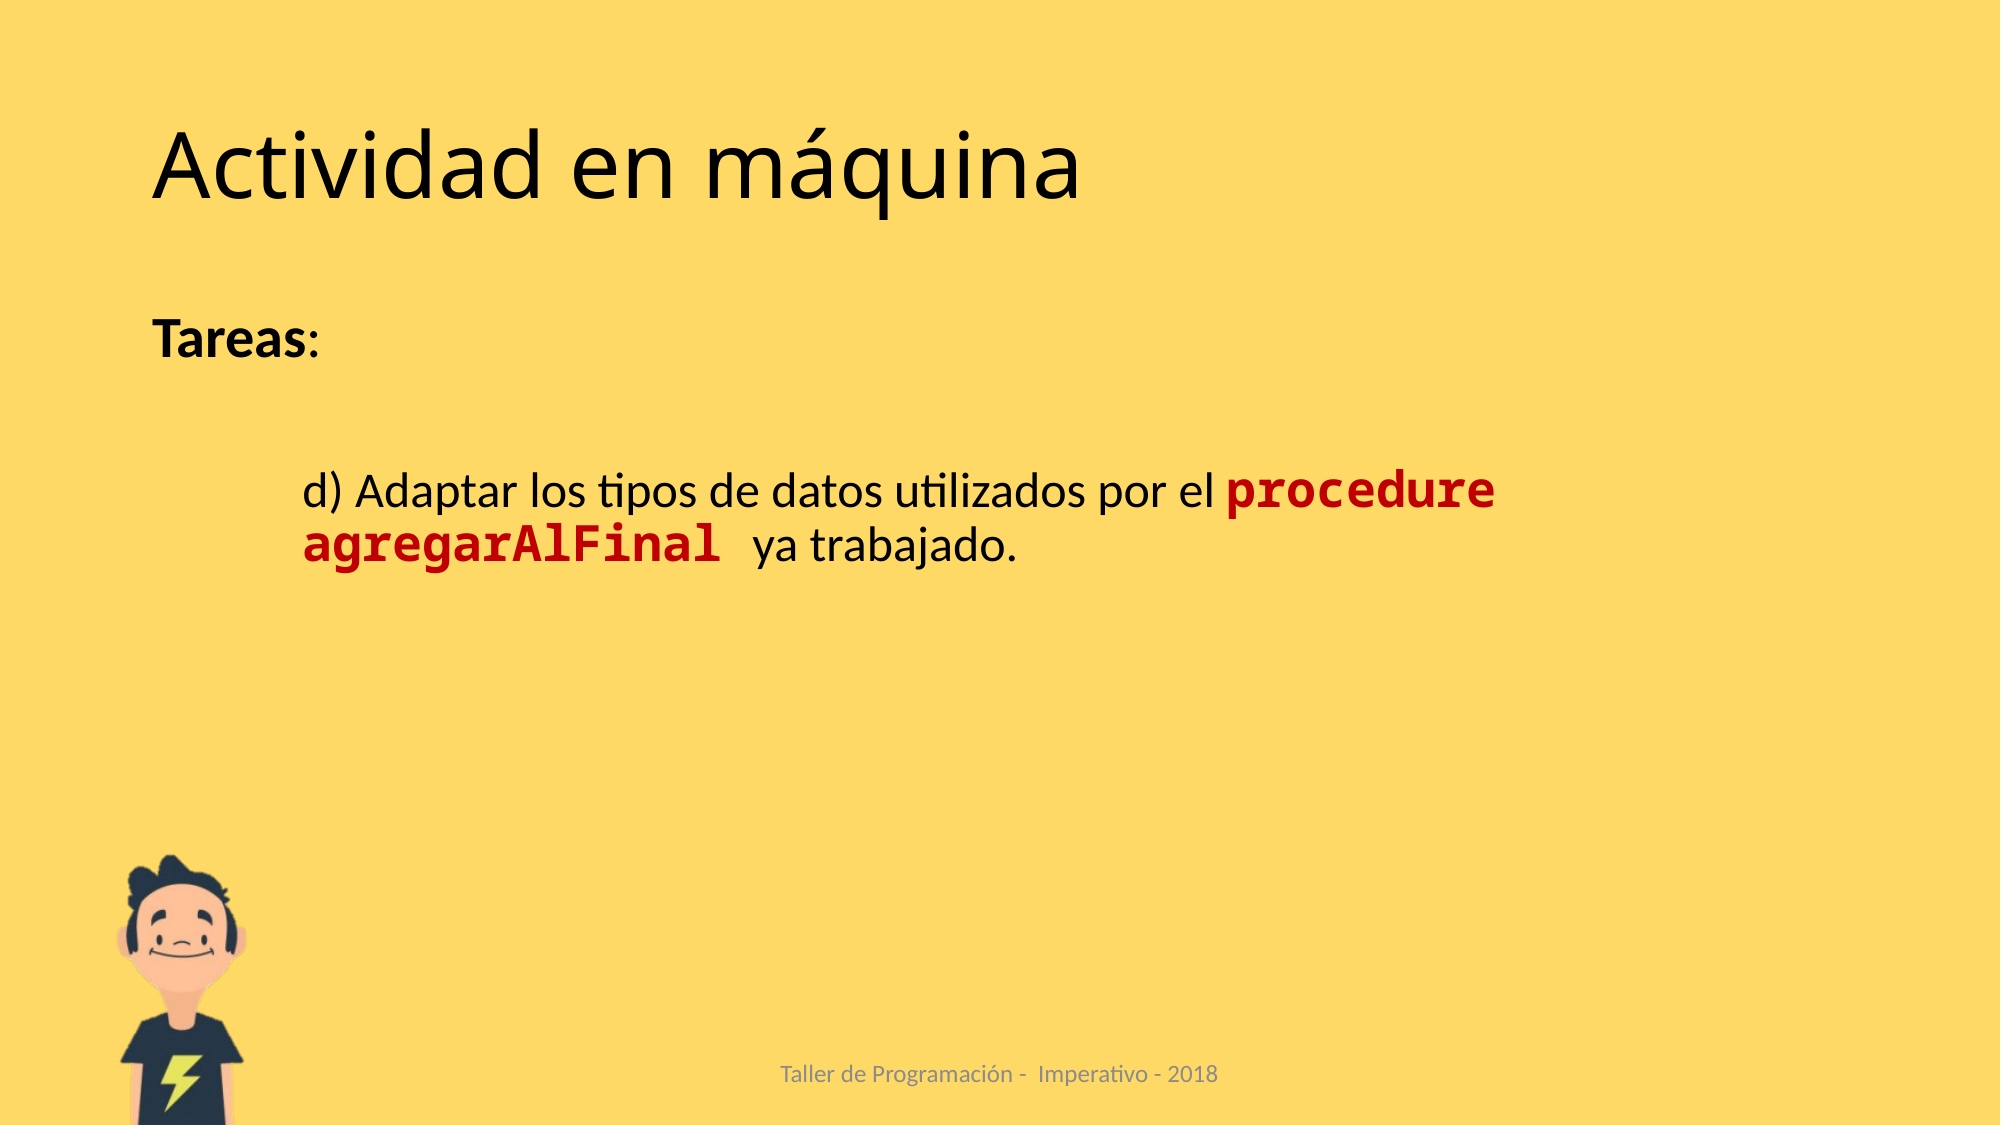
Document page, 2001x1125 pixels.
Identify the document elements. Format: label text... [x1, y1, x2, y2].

picture [97, 840, 268, 1125]
footer Taller de Programación - Imperativo - 2018 [662, 1042, 1338, 1103]
list Tareas: d) Adaptar los tipos de datos utilizados por el procedure agregarAlFinal ya trabajado. [137, 299, 1863, 1014]
title Actividad en máquina [137, 59, 1863, 278]
